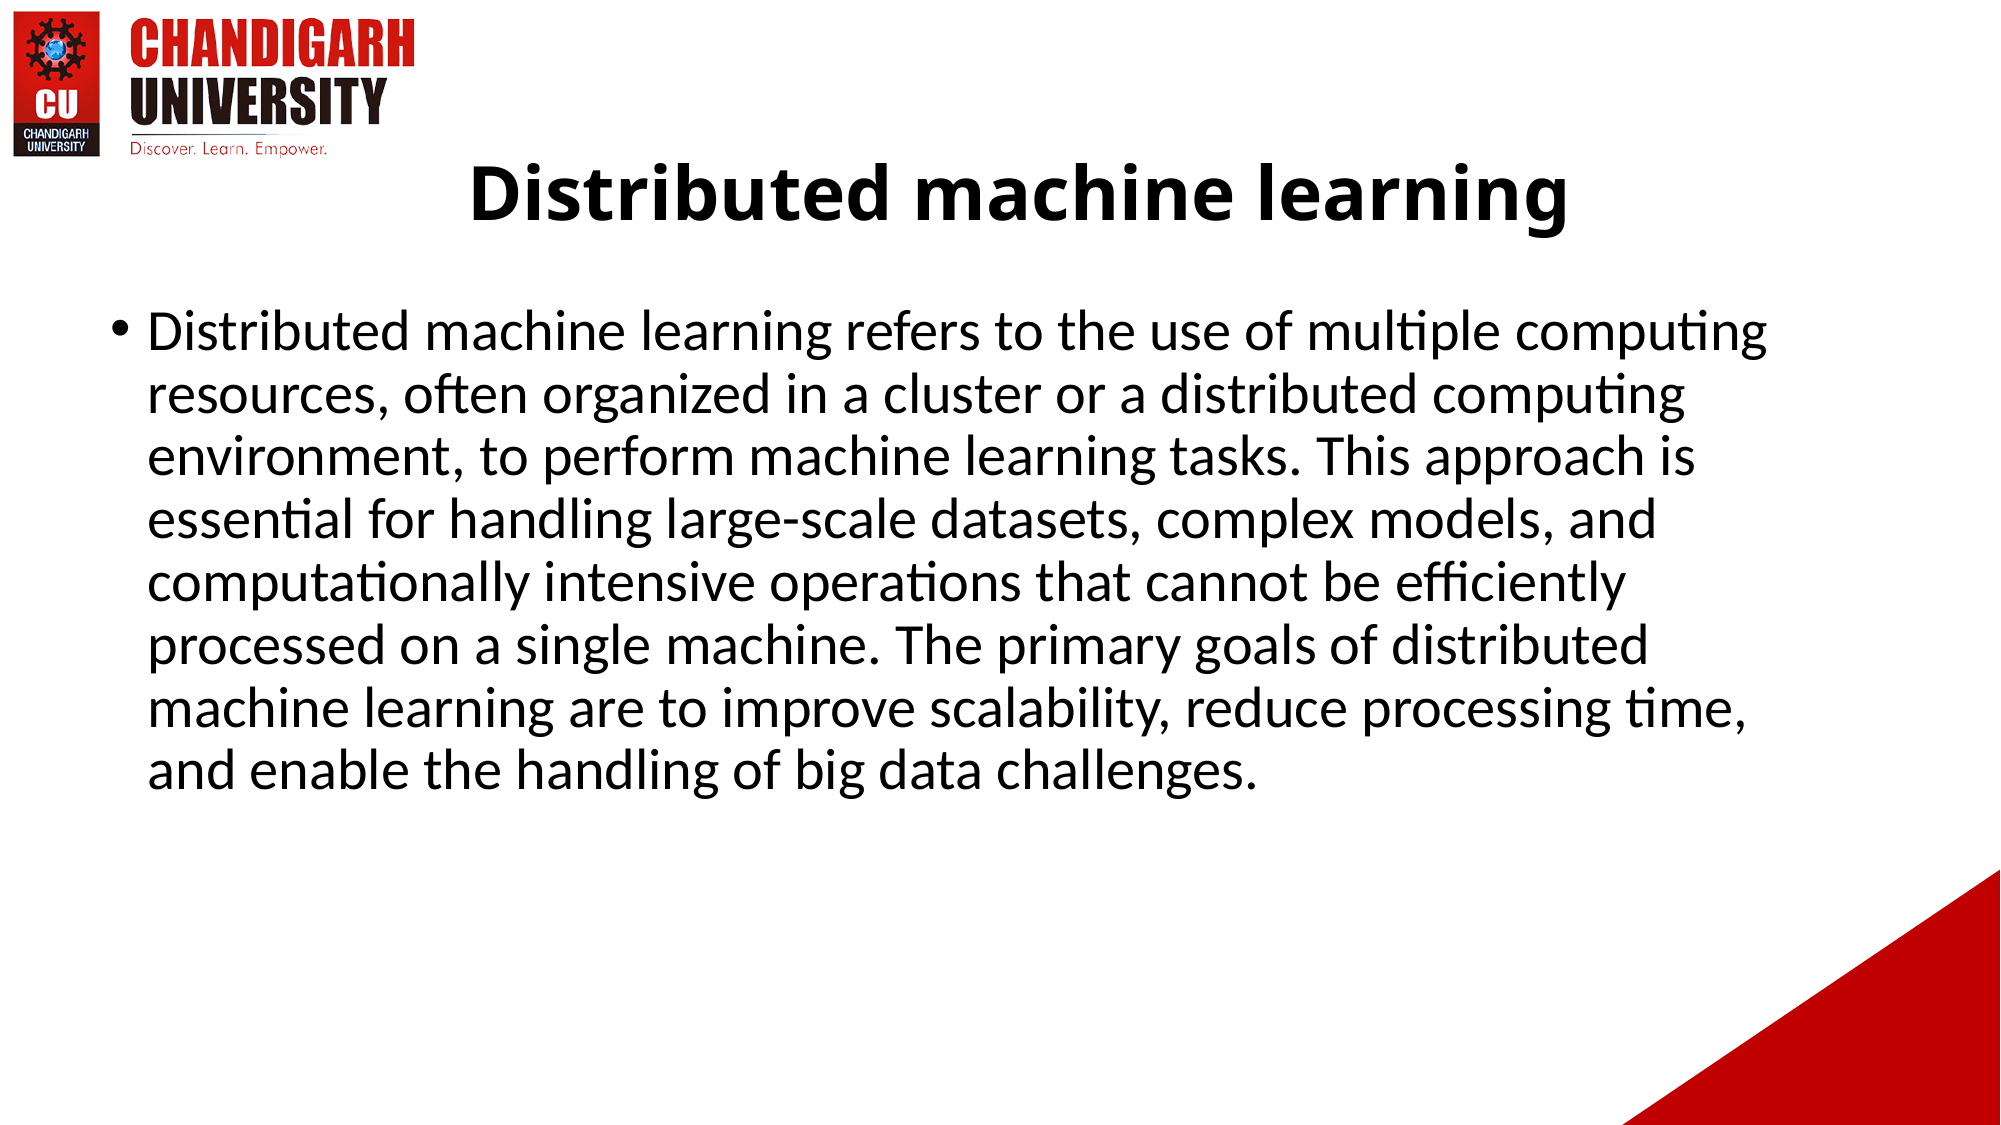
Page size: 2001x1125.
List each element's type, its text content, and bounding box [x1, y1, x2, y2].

text_box [1620, 868, 2000, 1125]
picture [1, 3, 423, 172]
title Distributed machine learning [232, 87, 1807, 292]
list Distributed machine learning refers to the use of multiple computing resources, often organized in a cluster or a distributed computing environment, to perform machine learning tasks. This approach is essential for handling large-scale datasets, complex models, and computationally intensive operations that cannot be efficiently processed on a single machine. The primary goals of distributed machine learning are to improve scalability, reduce processing time, and enable the handling of big data challenges. [95, 292, 1839, 1050]
